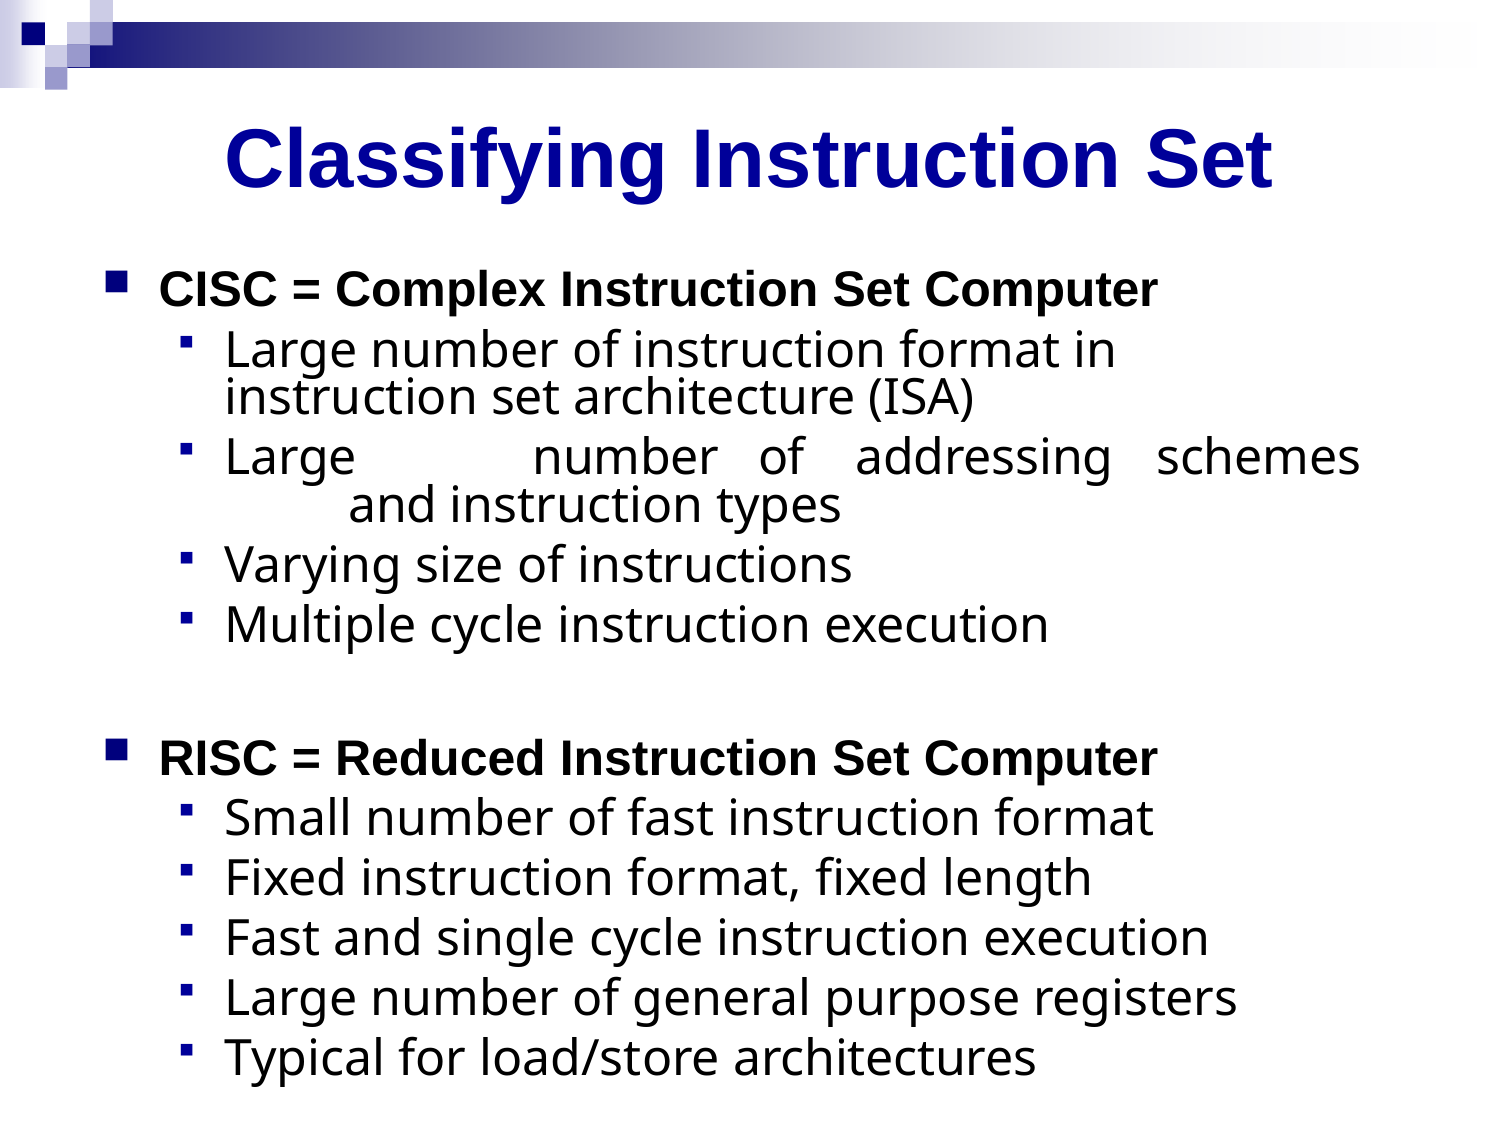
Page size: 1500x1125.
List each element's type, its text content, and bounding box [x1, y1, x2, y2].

picture [0, 0, 47, 88]
text_box CISC = Complex Instruction Set Computer Large number of instruction format in instruction set architecture (ISA) Large number of addressing schemes and instruction types Varying size of instructions Multiple cycle instruction execution RISC = Reduced Instruction Set Computer Small number of fast instruction format Fixed instruction format, fixed length Fast and single cycle instruction execution Large number of general purpose registers Typical for load/store architectures [100, 254, 1375, 1086]
title Classifying Instruction Set [83, 76, 1417, 292]
picture [90, 22, 1500, 68]
